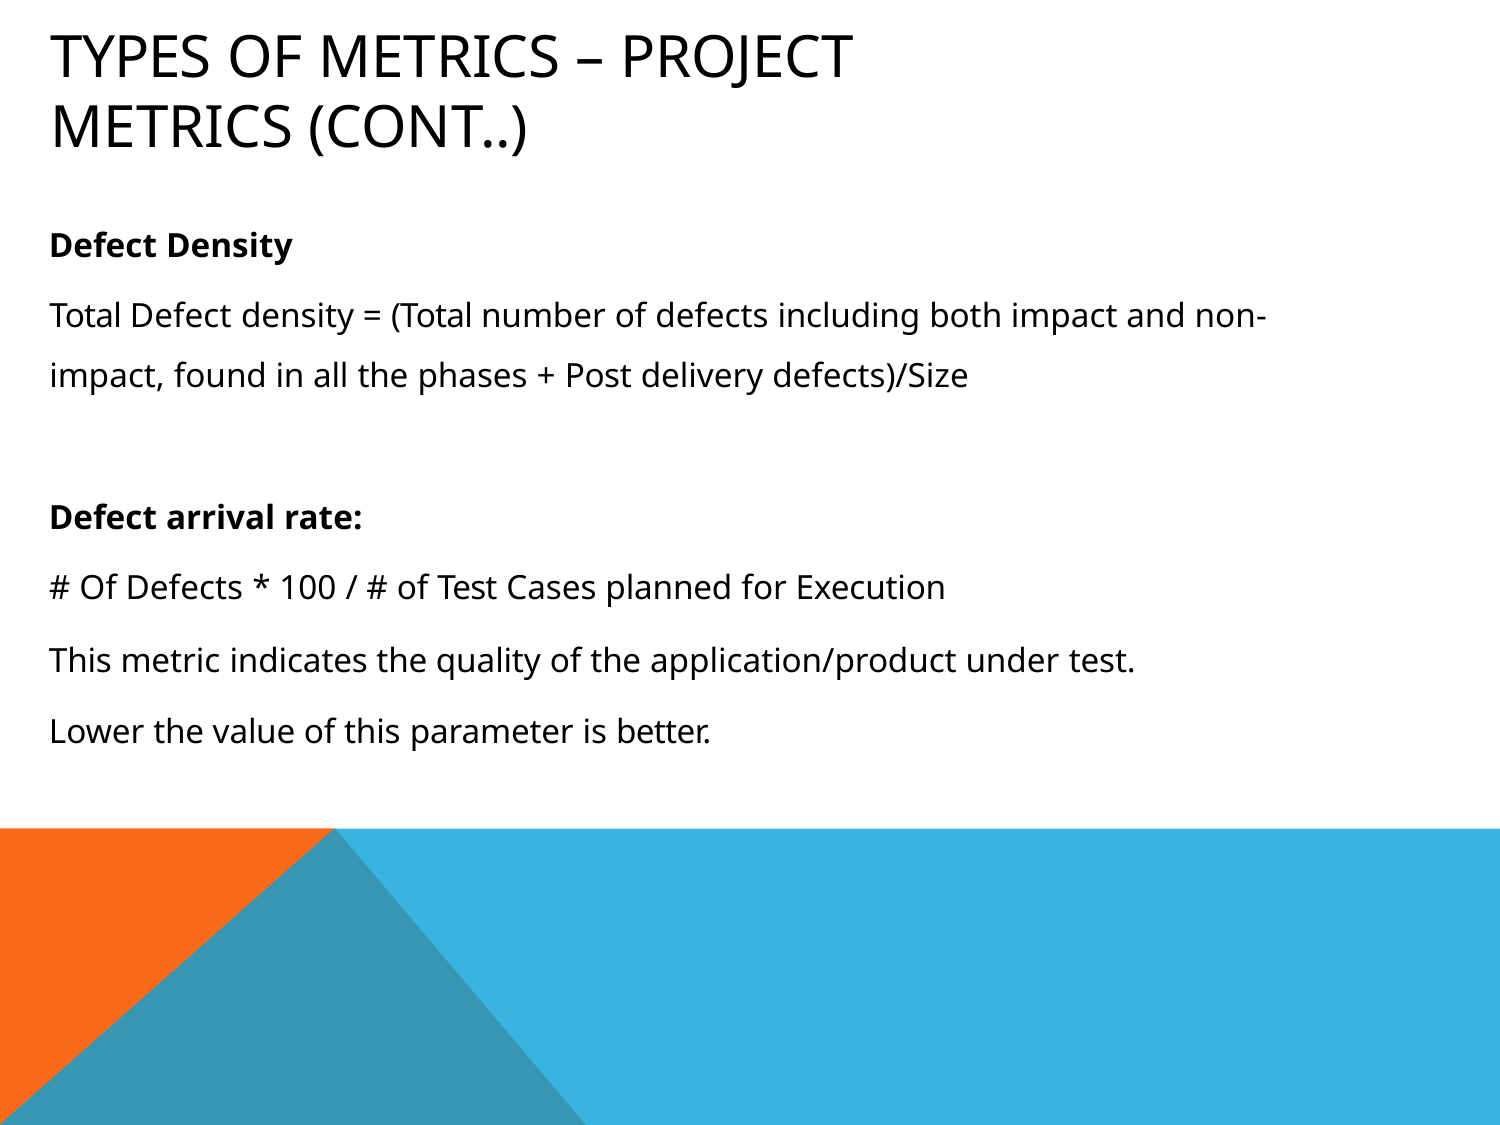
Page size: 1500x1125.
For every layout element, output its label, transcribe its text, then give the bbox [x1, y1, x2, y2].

text_box Defect arrival rate: # Of Defects * 100 / # of Test Cases planned for Execution This metric indicates the quality of the application/product under test. Lower the value of this parameter is better. [46, 493, 1228, 751]
title Types of Metrics – Project Metrics (Cont..) [48, 0, 935, 184]
text_box Defect Density Total Defect density = (Total number of defects including both impact and non- impact, found in all the phases + Post delivery defects)/Size [46, 221, 1383, 395]
